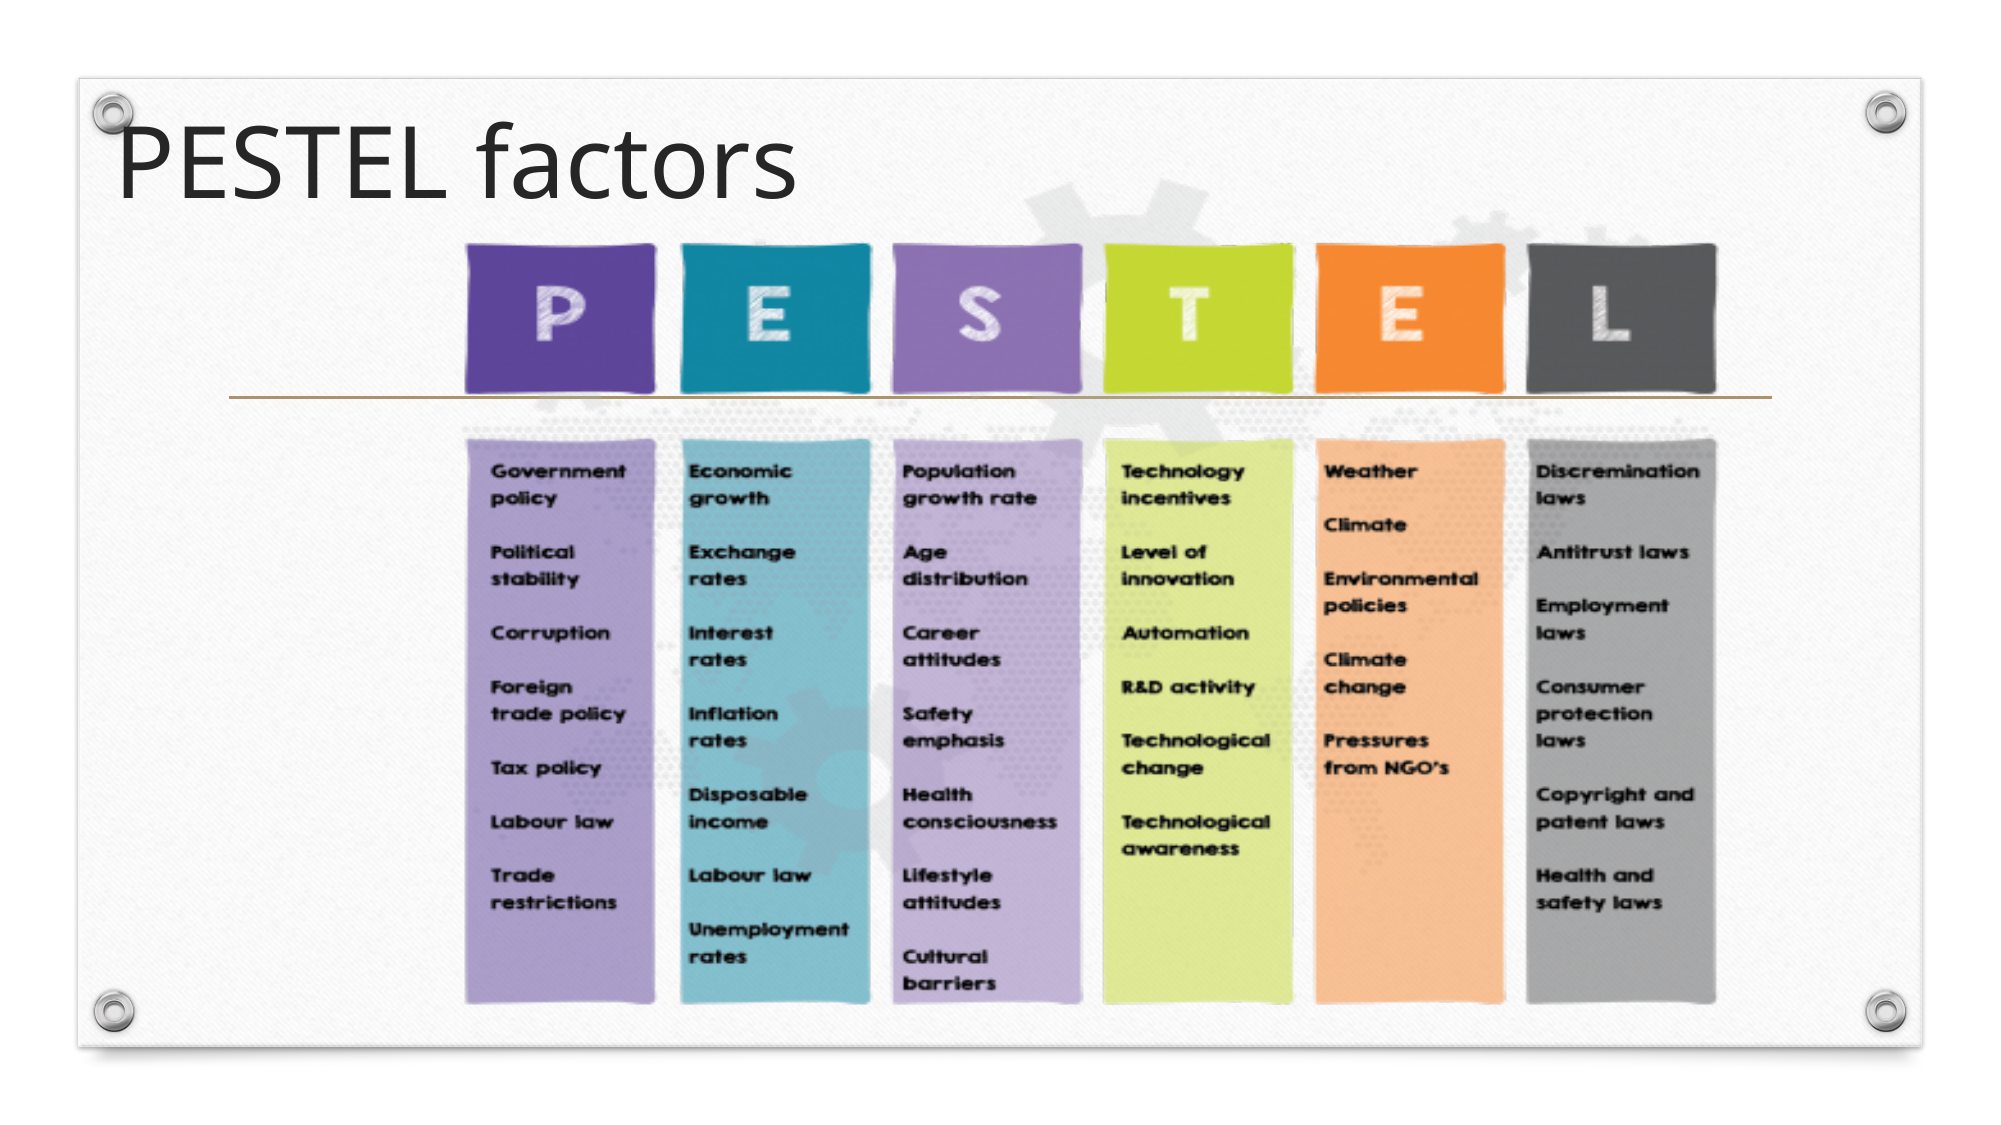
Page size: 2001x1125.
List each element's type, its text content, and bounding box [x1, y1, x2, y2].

title PESTEL factors [28, 17, 887, 226]
picture [0, 0, 2000, 1125]
